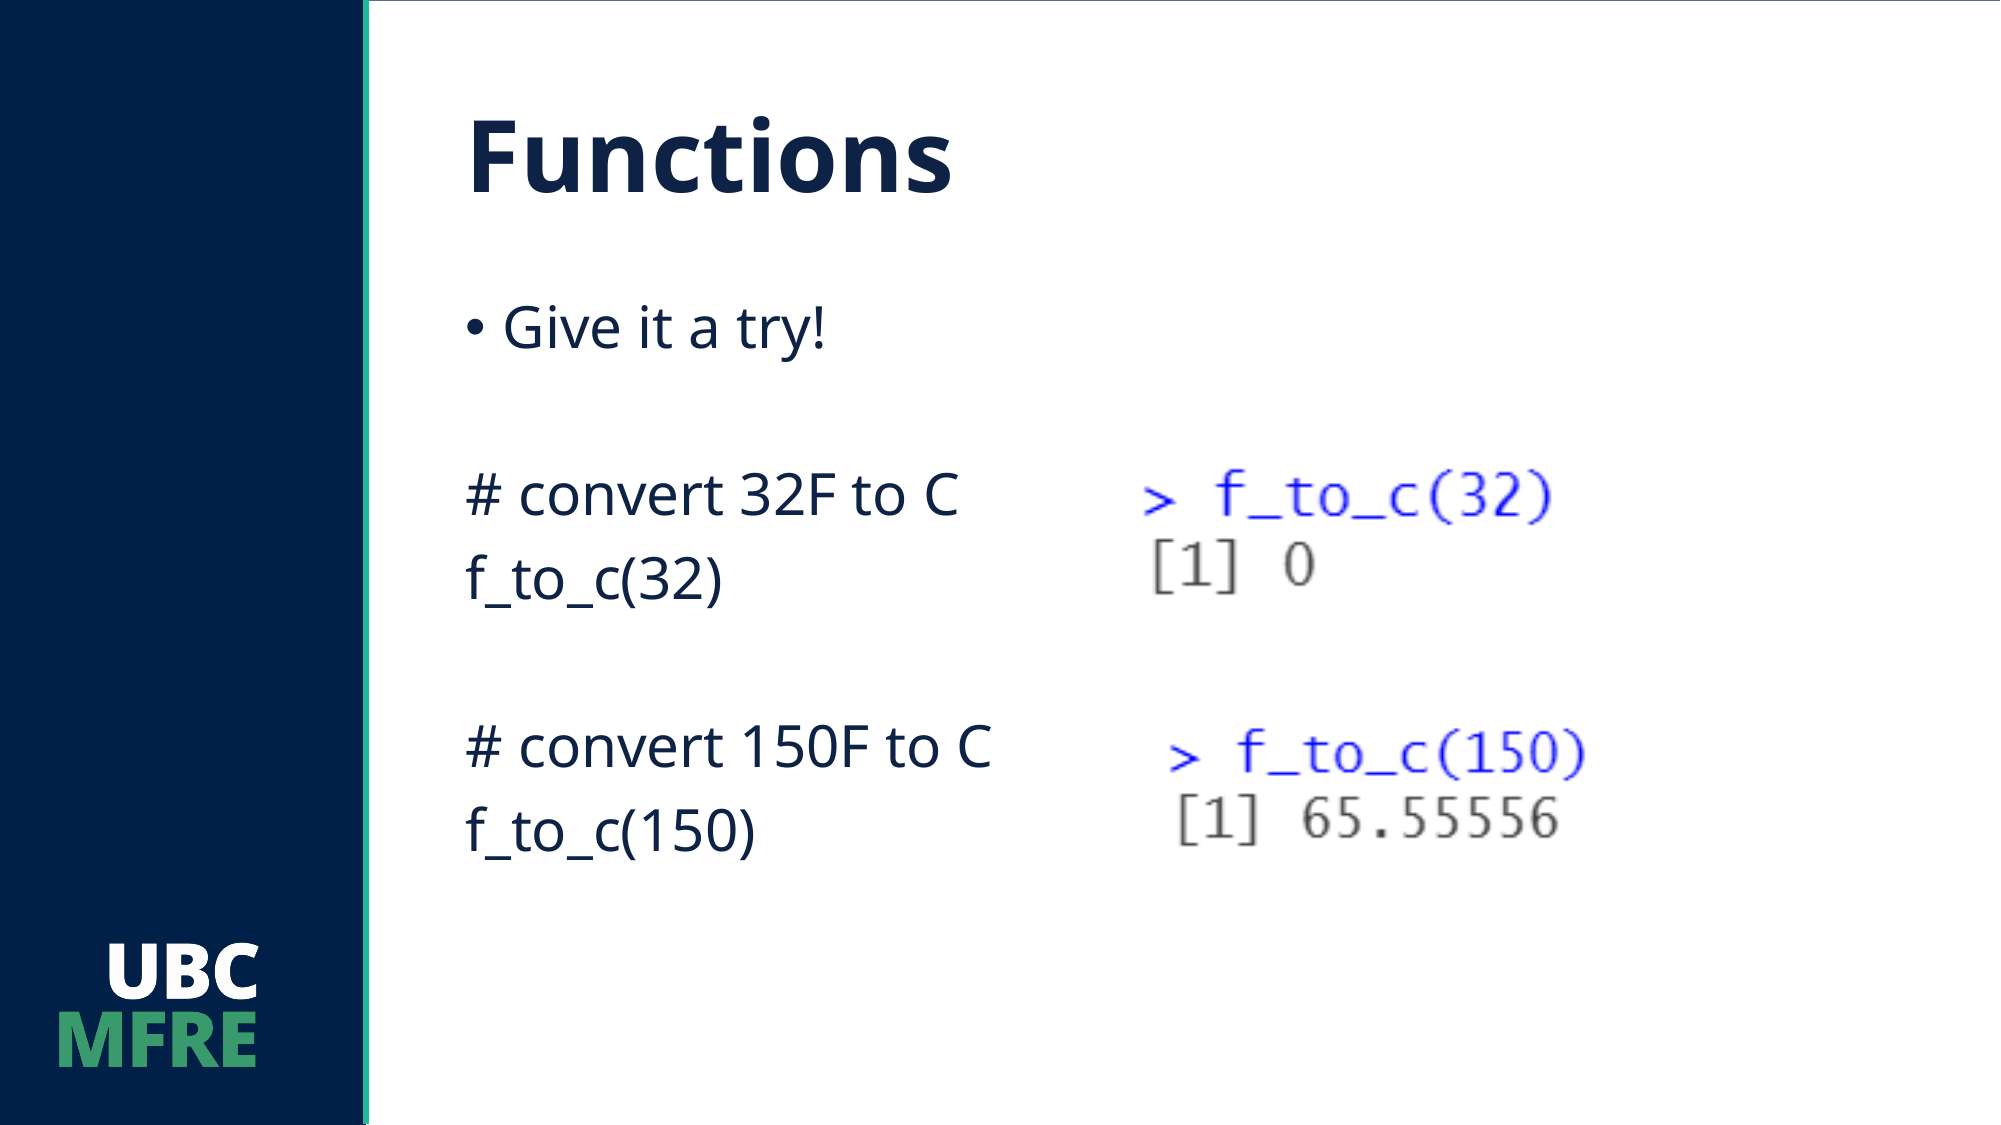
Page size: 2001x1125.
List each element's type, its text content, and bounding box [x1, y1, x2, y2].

title Functions [450, 50, 1943, 269]
list Give it a try! # convert 32F to C f_to_c(32) # convert 150F to C f_to_c(150) [450, 290, 1943, 1083]
picture [1147, 716, 1626, 852]
picture [1131, 453, 1569, 598]
picture [37, 928, 279, 1083]
